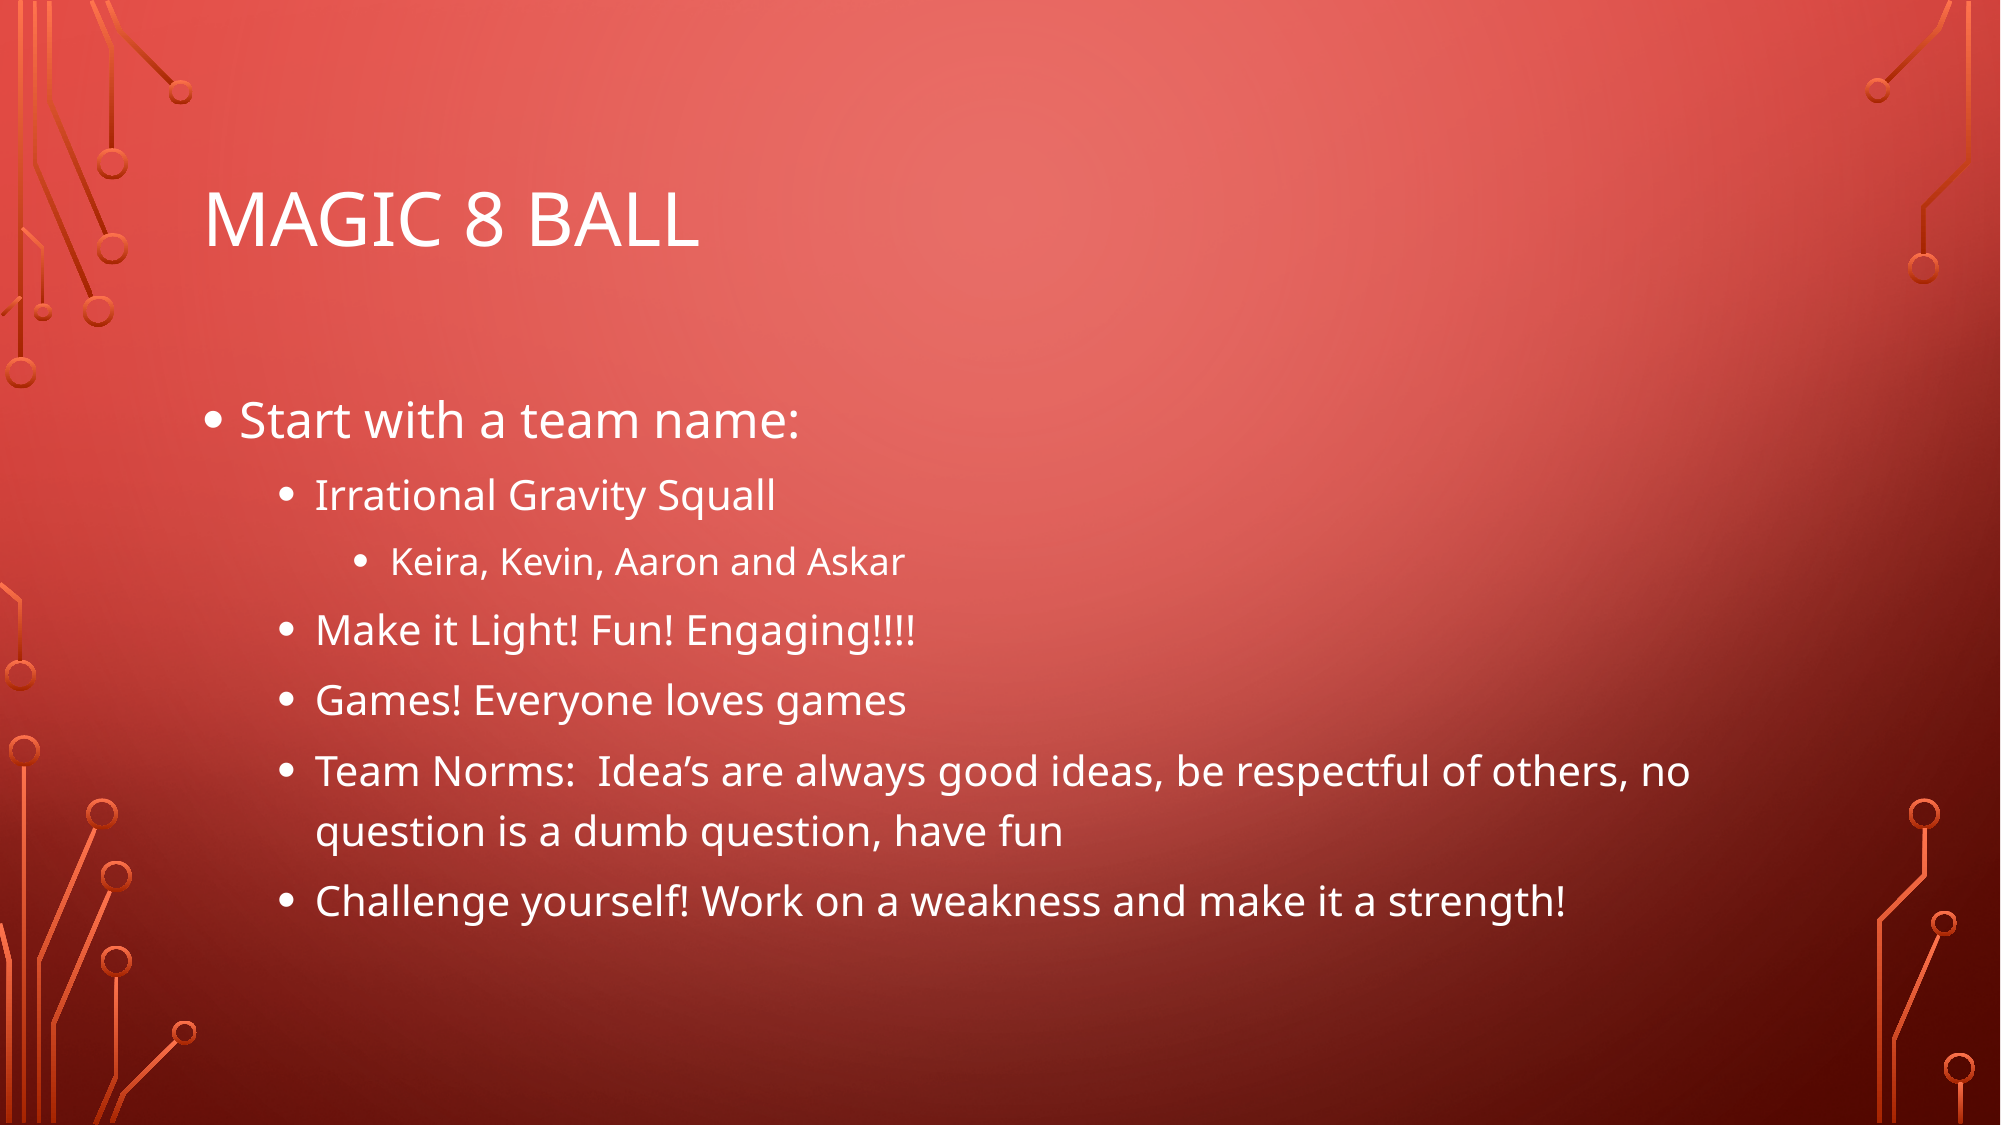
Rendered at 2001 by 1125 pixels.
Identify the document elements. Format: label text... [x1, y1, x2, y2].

list Start with a team name: Irrational Gravity Squall Keira, Kevin, Aaron and Askar Make it Light! Fun! Engaging!!!! Games! Everyone loves games Team Norms: Idea’s are always good ideas, be respectful of others, no question is a dumb question, have fun Challenge yourself! Work on a weakness and make it a strength! [187, 369, 1813, 950]
title Magic 8 ball [187, 101, 1813, 344]
